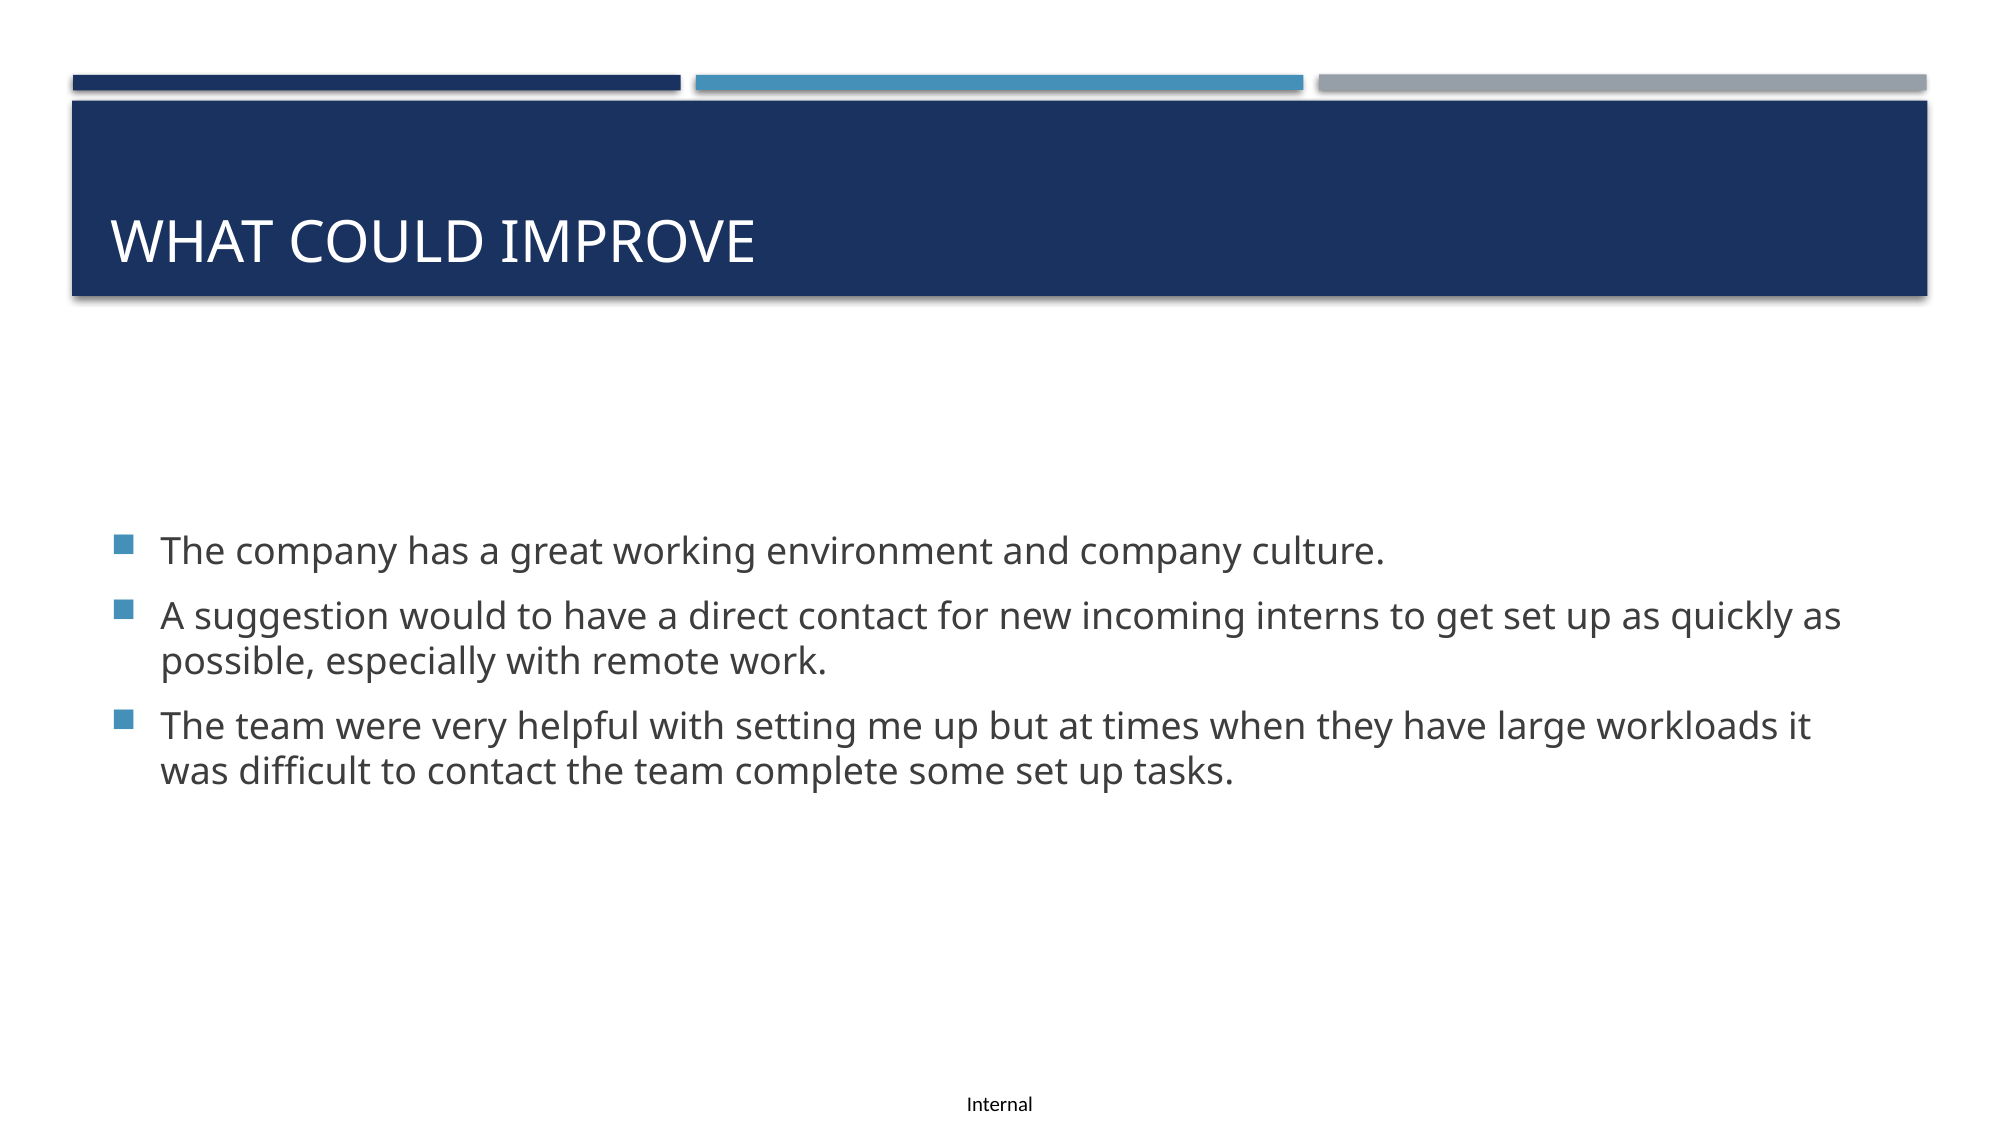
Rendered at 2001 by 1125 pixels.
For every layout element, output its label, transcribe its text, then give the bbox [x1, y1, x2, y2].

title What could improve [95, 115, 1905, 282]
list The company has a great working environment and company culture. A suggestion would to have a direct contact for new incoming interns to get set up as quickly as possible, especially with remote work. The team were very helpful with setting me up but at times when they have large workloads it was difficult to contact the team complete some set up tasks. [95, 357, 1905, 962]
